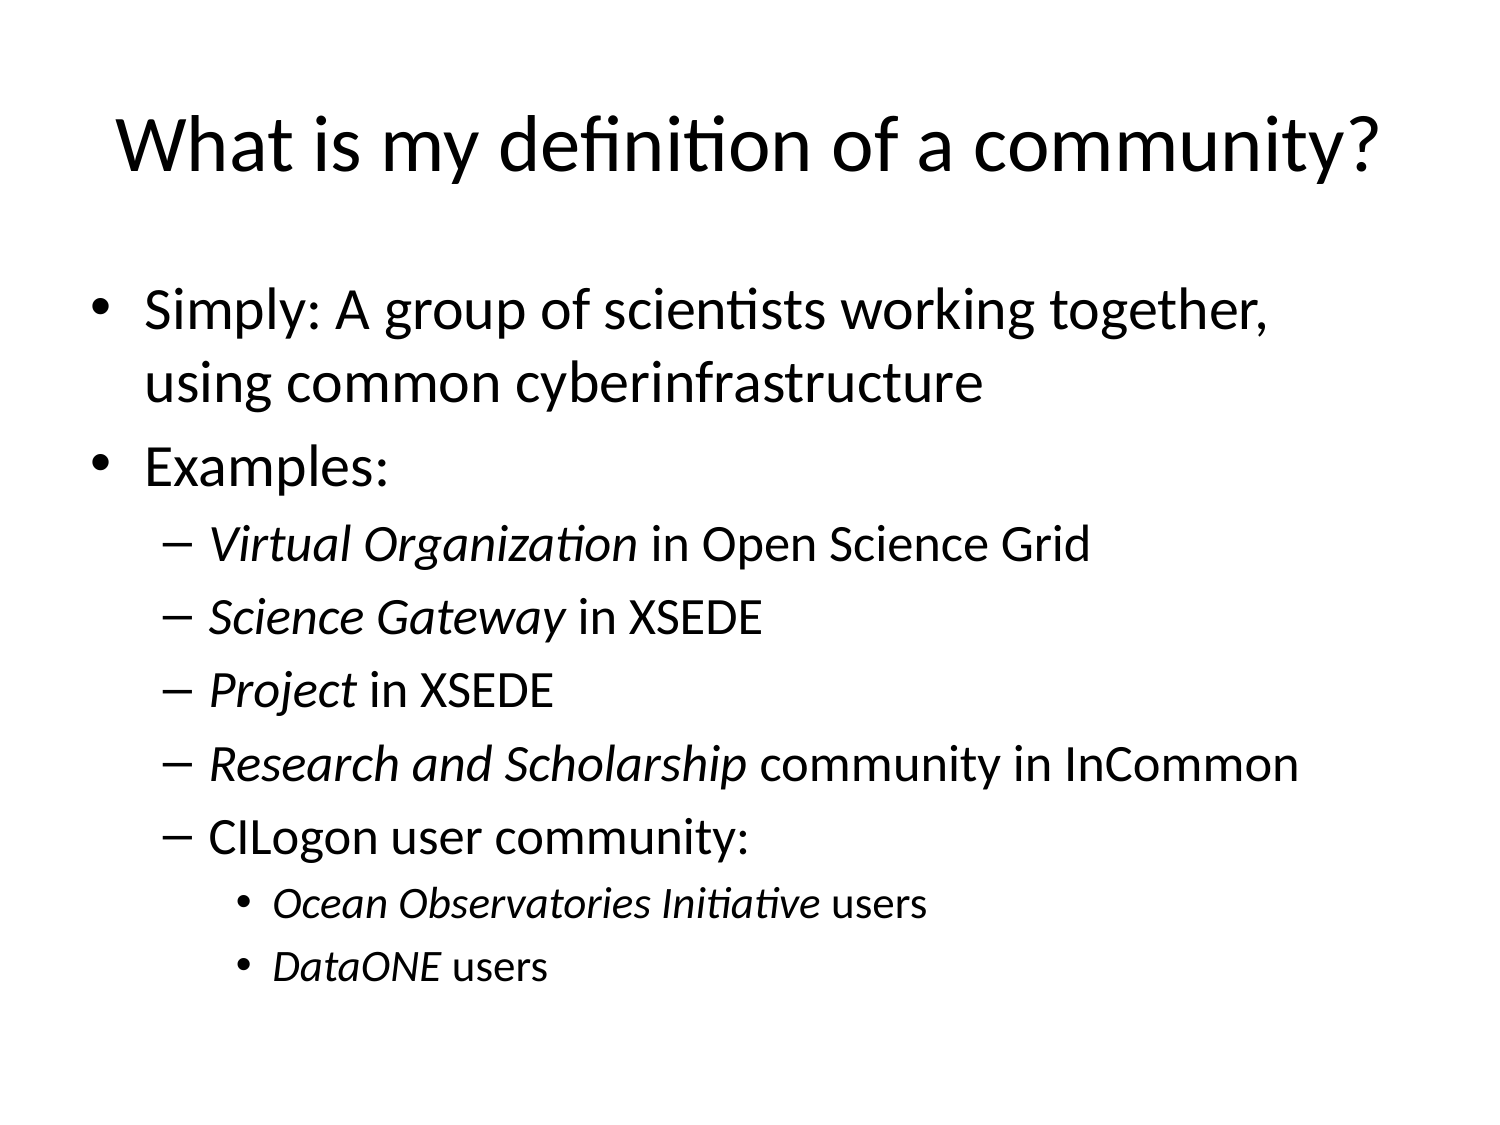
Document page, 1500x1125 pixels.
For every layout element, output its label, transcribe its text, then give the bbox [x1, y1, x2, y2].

list Simply: A group of scientists working together, using common cyberinfrastructure Examples: Virtual Organization in Open Science Grid Science Gateway in XSEDE Project in XSEDE Research and Scholarship community in InCommon CILogon user community: Ocean Observatories Initiative users DataONE users [75, 262, 1425, 1005]
title What is my definition of a community? [75, 45, 1425, 233]
